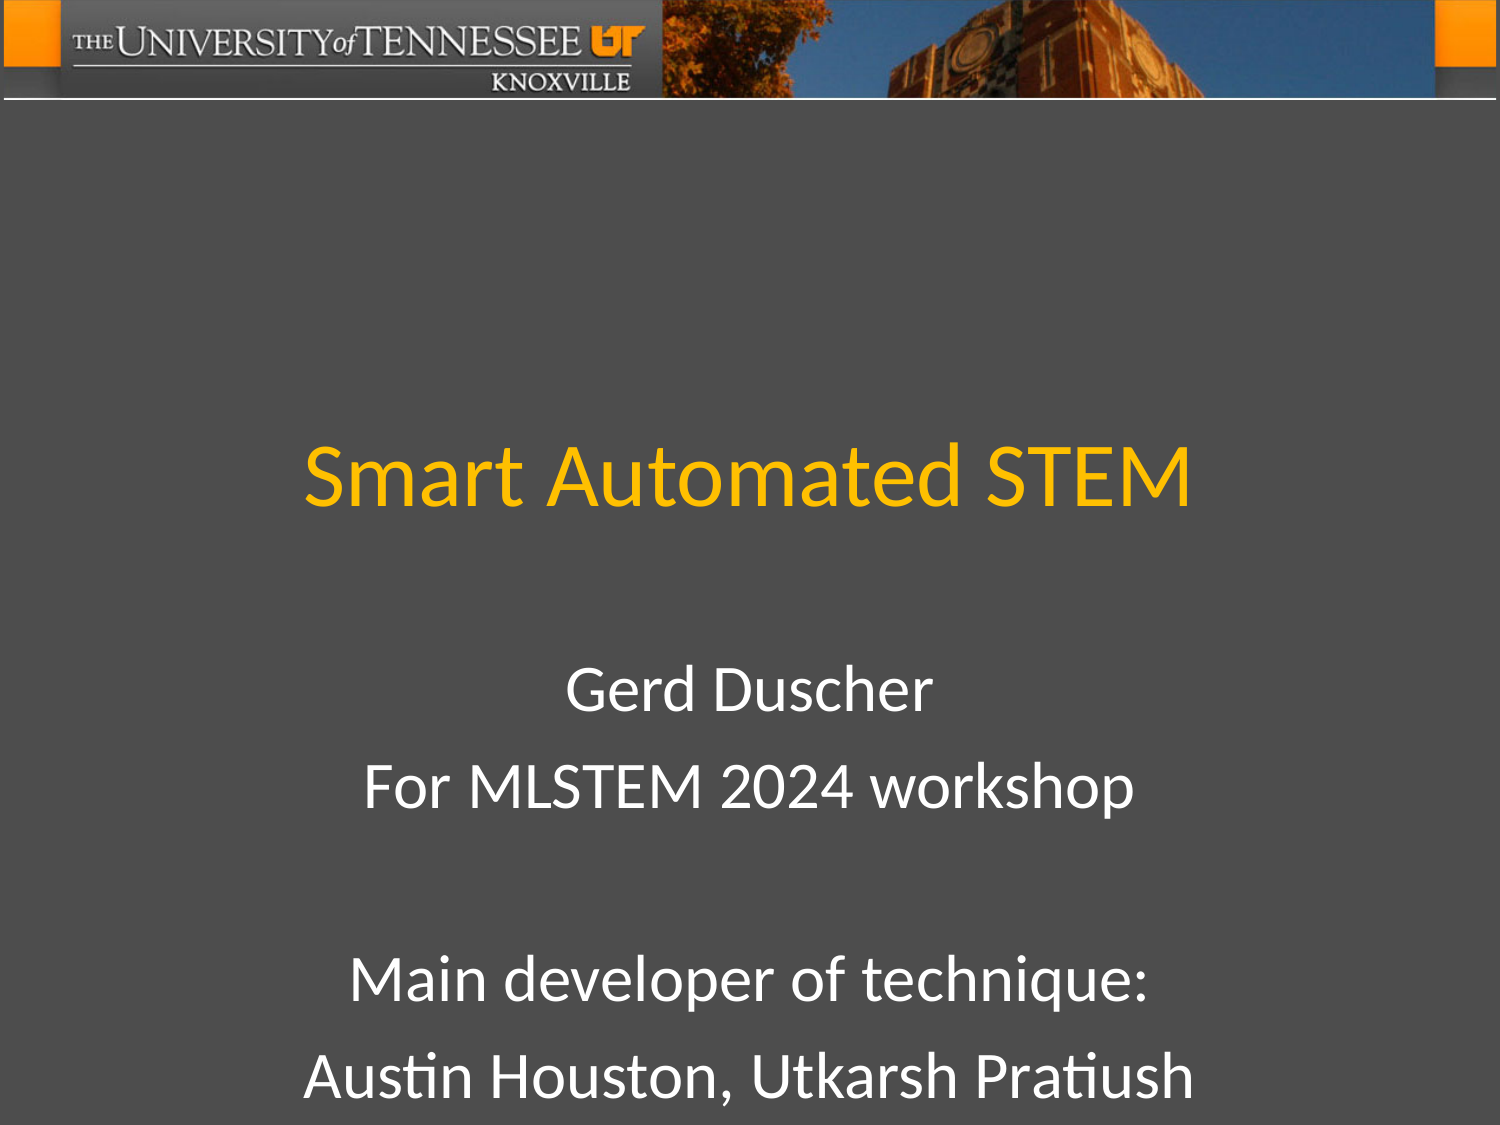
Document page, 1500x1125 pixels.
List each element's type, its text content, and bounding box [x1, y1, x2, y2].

title Smart Automated STEM [112, 349, 1388, 591]
subtitle Gerd Duscher For MLSTEM 2024 workshop Main developer of technique: Austin Houston, Utkarsh Pratiush [224, 637, 1276, 926]
picture [3, 0, 1497, 100]
